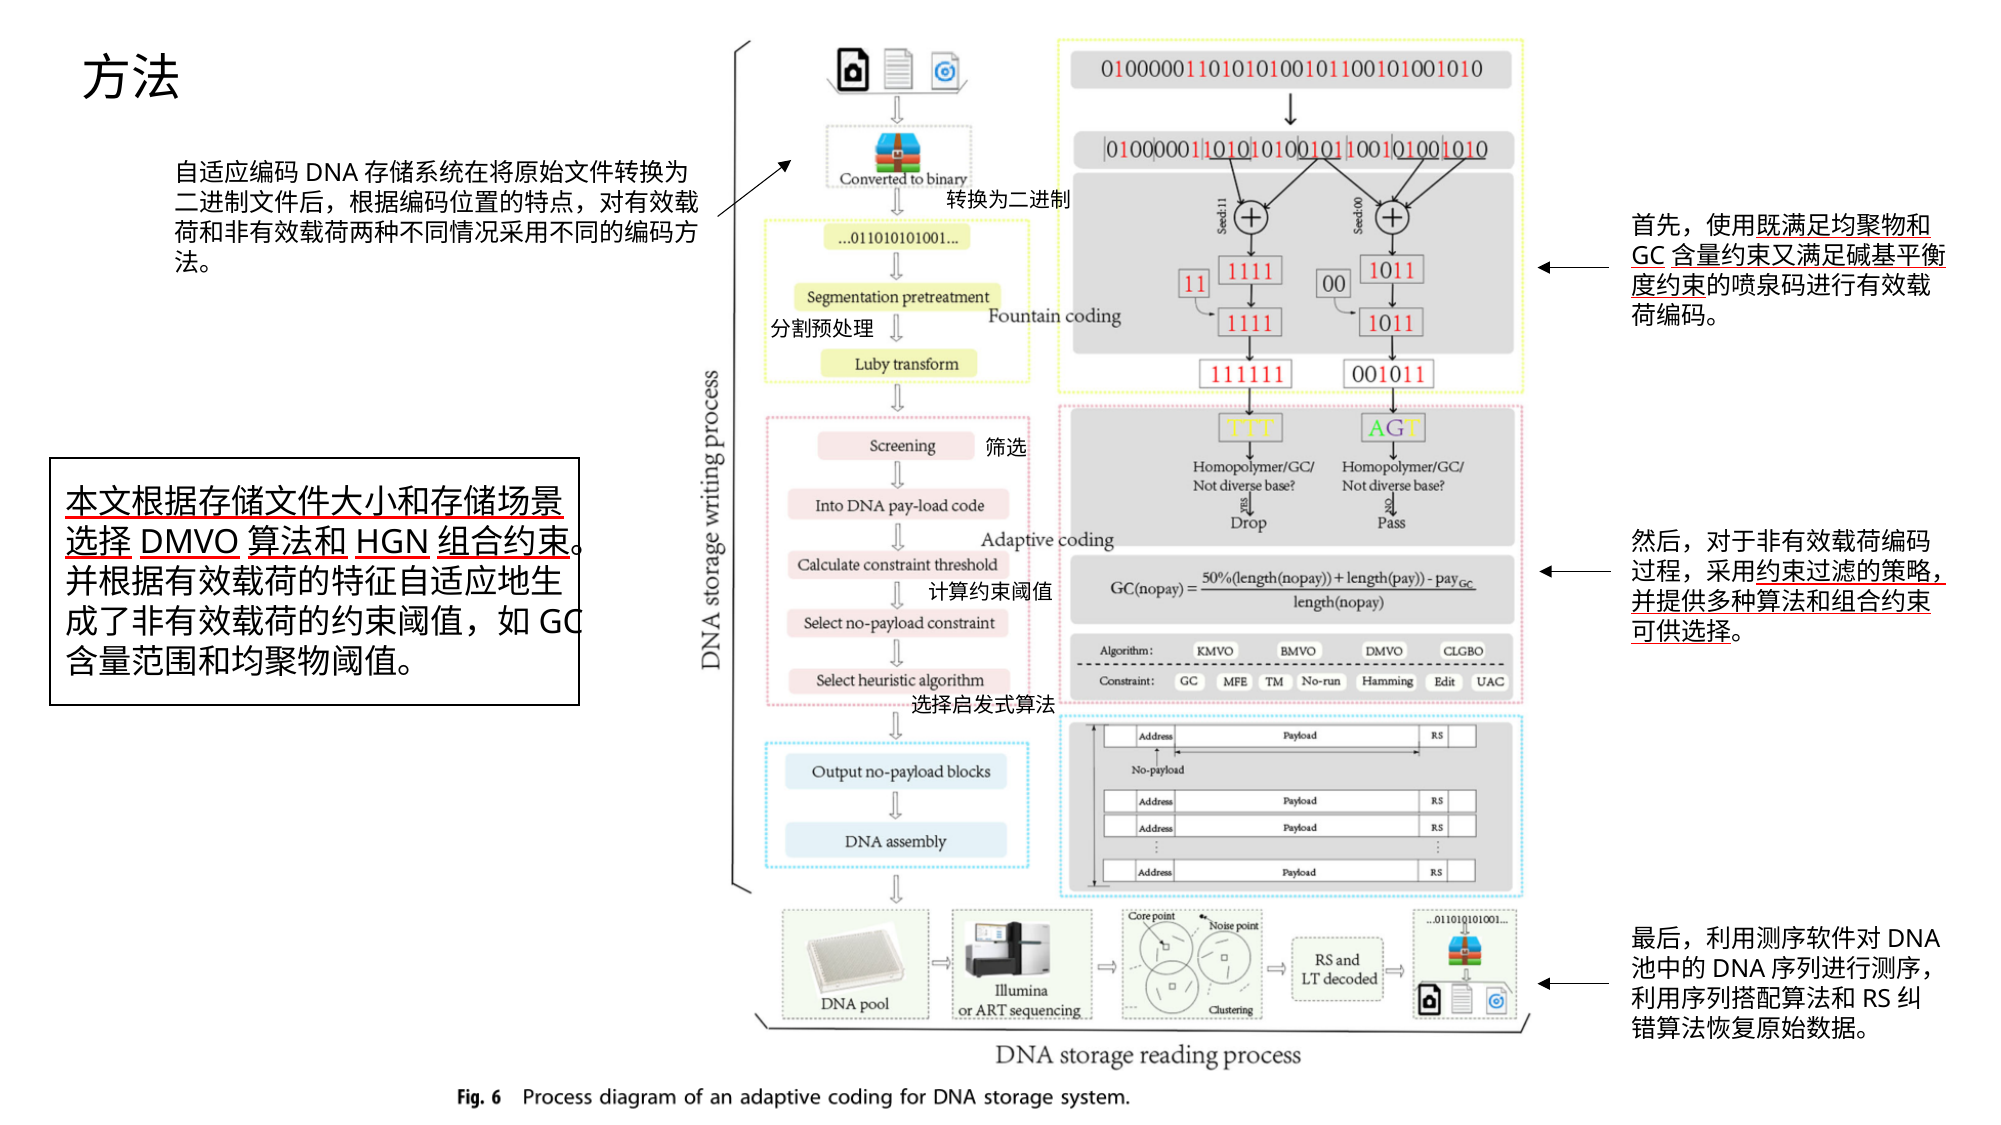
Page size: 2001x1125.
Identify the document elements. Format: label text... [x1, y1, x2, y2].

text_box 自适应编码DNA存储系统在将原始文件转换为二进制文件后，根据编码位置的特点，对有效载荷和非有效载荷两种不同情况采用不同的编码方法。 [159, 149, 438, 284]
text_box 本文根据存储文件大小和存储场景选择DMVO算法和HGN组合约束。并根据有效载荷的特征自适应地生成了非有效载荷的约束阈值，如GC含量范围和均聚物阈值。 [50, 472, 438, 688]
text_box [717, 159, 792, 203]
picture [438, 0, 1562, 1125]
text_box 最后，利用测序软件对DNA池中的DNA序列进行测序，利用序列搭配算法和RS纠错算法恢复原始数据。 [1616, 915, 1962, 1051]
text_box 首先，使用既满足均聚物和GC含量约束又满足碱基平衡度约束的喷泉码进行有效载荷编码。 [1616, 202, 1962, 337]
text_box 方法 [66, 38, 299, 113]
text_box [49, 457, 438, 706]
text_box 然后，对于非有效载荷编码过程，采用约束过滤的策略，并提供多种算法和组合约束可供选择。 [1616, 518, 1962, 653]
